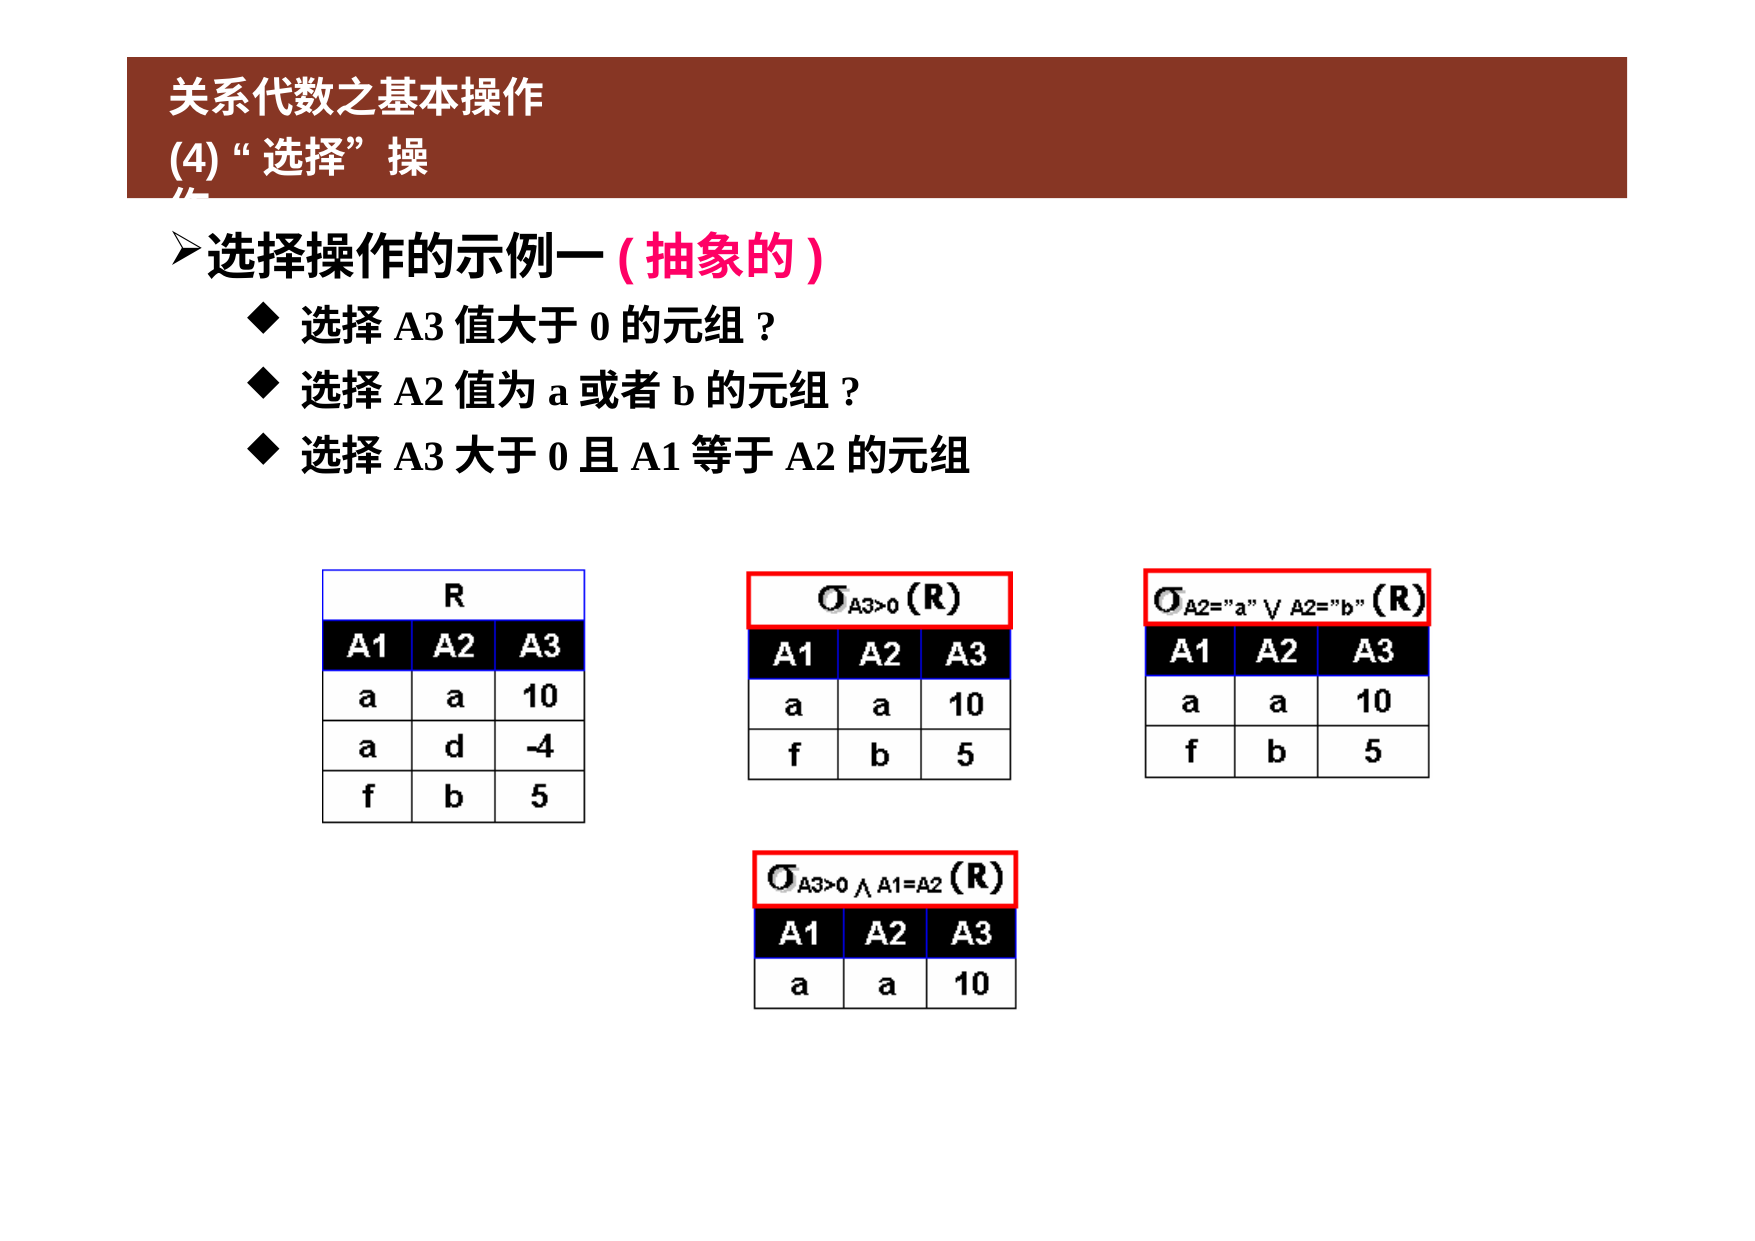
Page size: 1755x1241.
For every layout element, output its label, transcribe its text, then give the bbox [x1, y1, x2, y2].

text_box (4) “选择”操作 [166, 129, 442, 207]
title 关系代数之基本操作 [166, 69, 547, 207]
text_box [1142, 567, 1433, 781]
text_box [745, 570, 1013, 782]
text_box 选择操作的示例一(抽象的) 选择A3值大于0的元组? 选择A2值为a或者b的元组? 选择A3大于0且A1等于A2的元组 [166, 207, 1013, 479]
text_box [322, 568, 587, 825]
text_box [751, 849, 1020, 1011]
